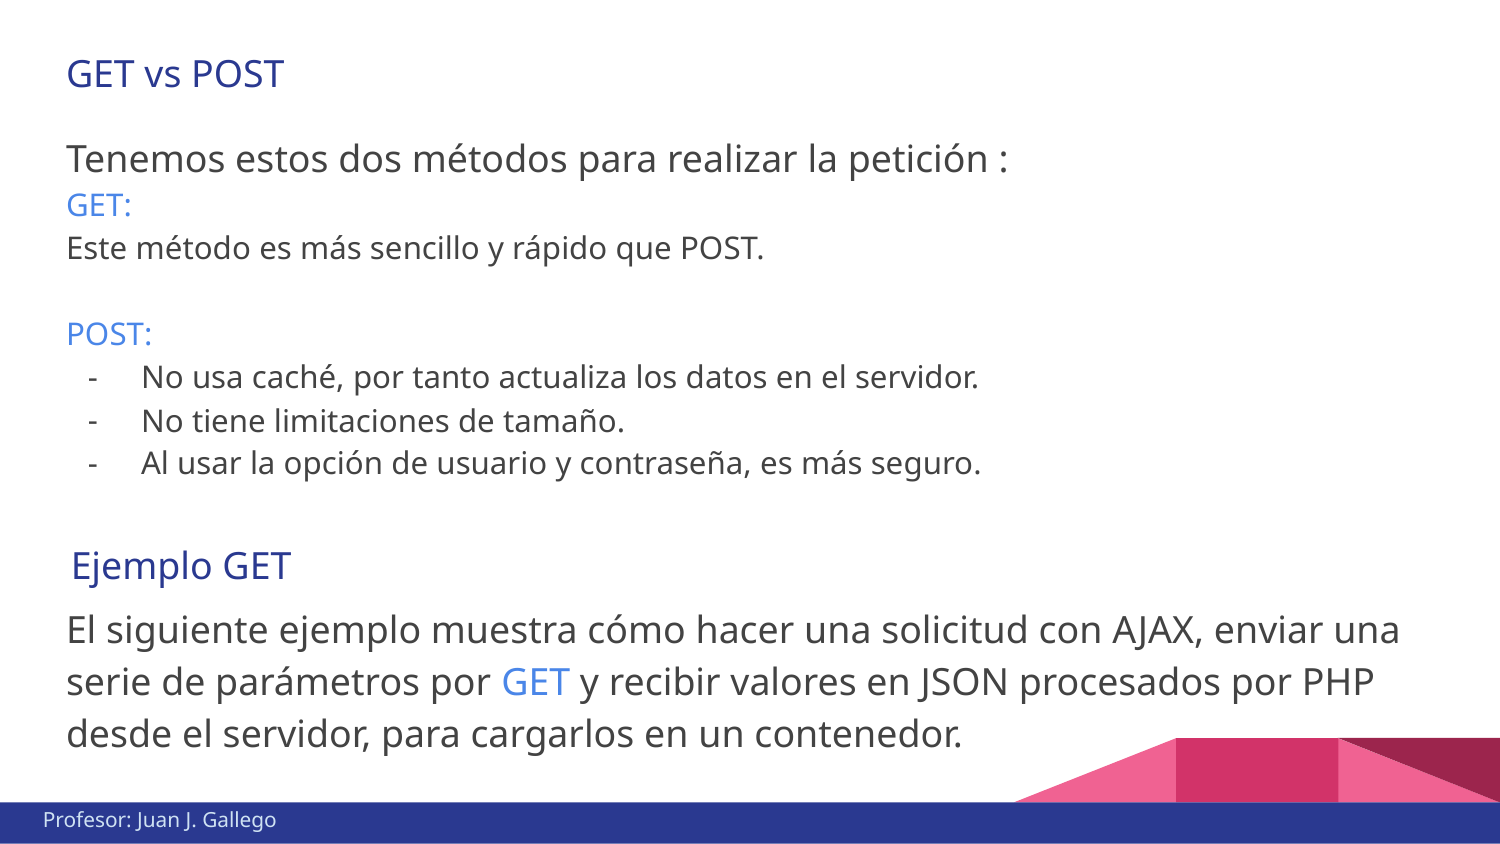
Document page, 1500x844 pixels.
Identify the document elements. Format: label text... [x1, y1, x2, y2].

text_box Ejemplo GET [55, 527, 329, 584]
list GET vs POST Tenemos estos dos métodos para realizar la petición : GET: Este método es más sencillo y rápido que POST. POST: No usa caché, por tanto actualiza los datos en el servidor. No tiene limitaciones de tamaño. Al usar la opción de usuario y contraseña, es más seguro. El siguiente ejemplo muestra cómo hacer una solicitud con AJAX, enviar una serie de parámetros por GET y recibir valores en JSON procesados por PHP desde el servidor, para cargarlos en un contenedor. [51, 28, 1449, 800]
